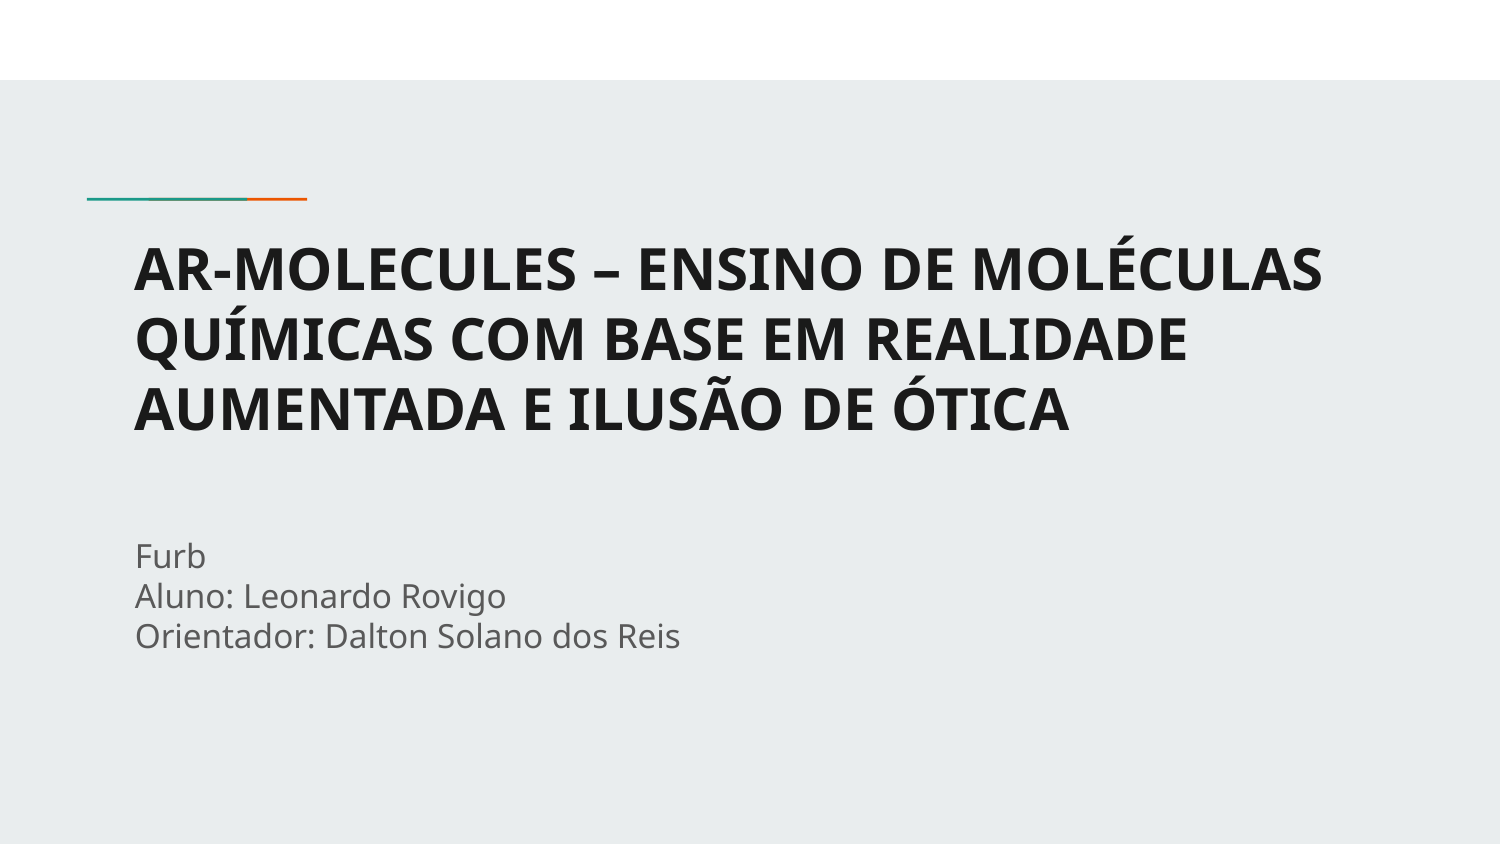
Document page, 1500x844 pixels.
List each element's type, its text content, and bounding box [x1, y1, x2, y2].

title AR-MOLECULES – ENSINO DE MOLÉCULAS QUÍMICAS COM BASE EM REALIDADE AUMENTADA E ILUSÃO DE ÓTICA [119, 216, 1381, 490]
subtitle Furb Aluno: Leonardo Rovigo Orientador: Dalton Solano dos Reis [119, 520, 1381, 610]
